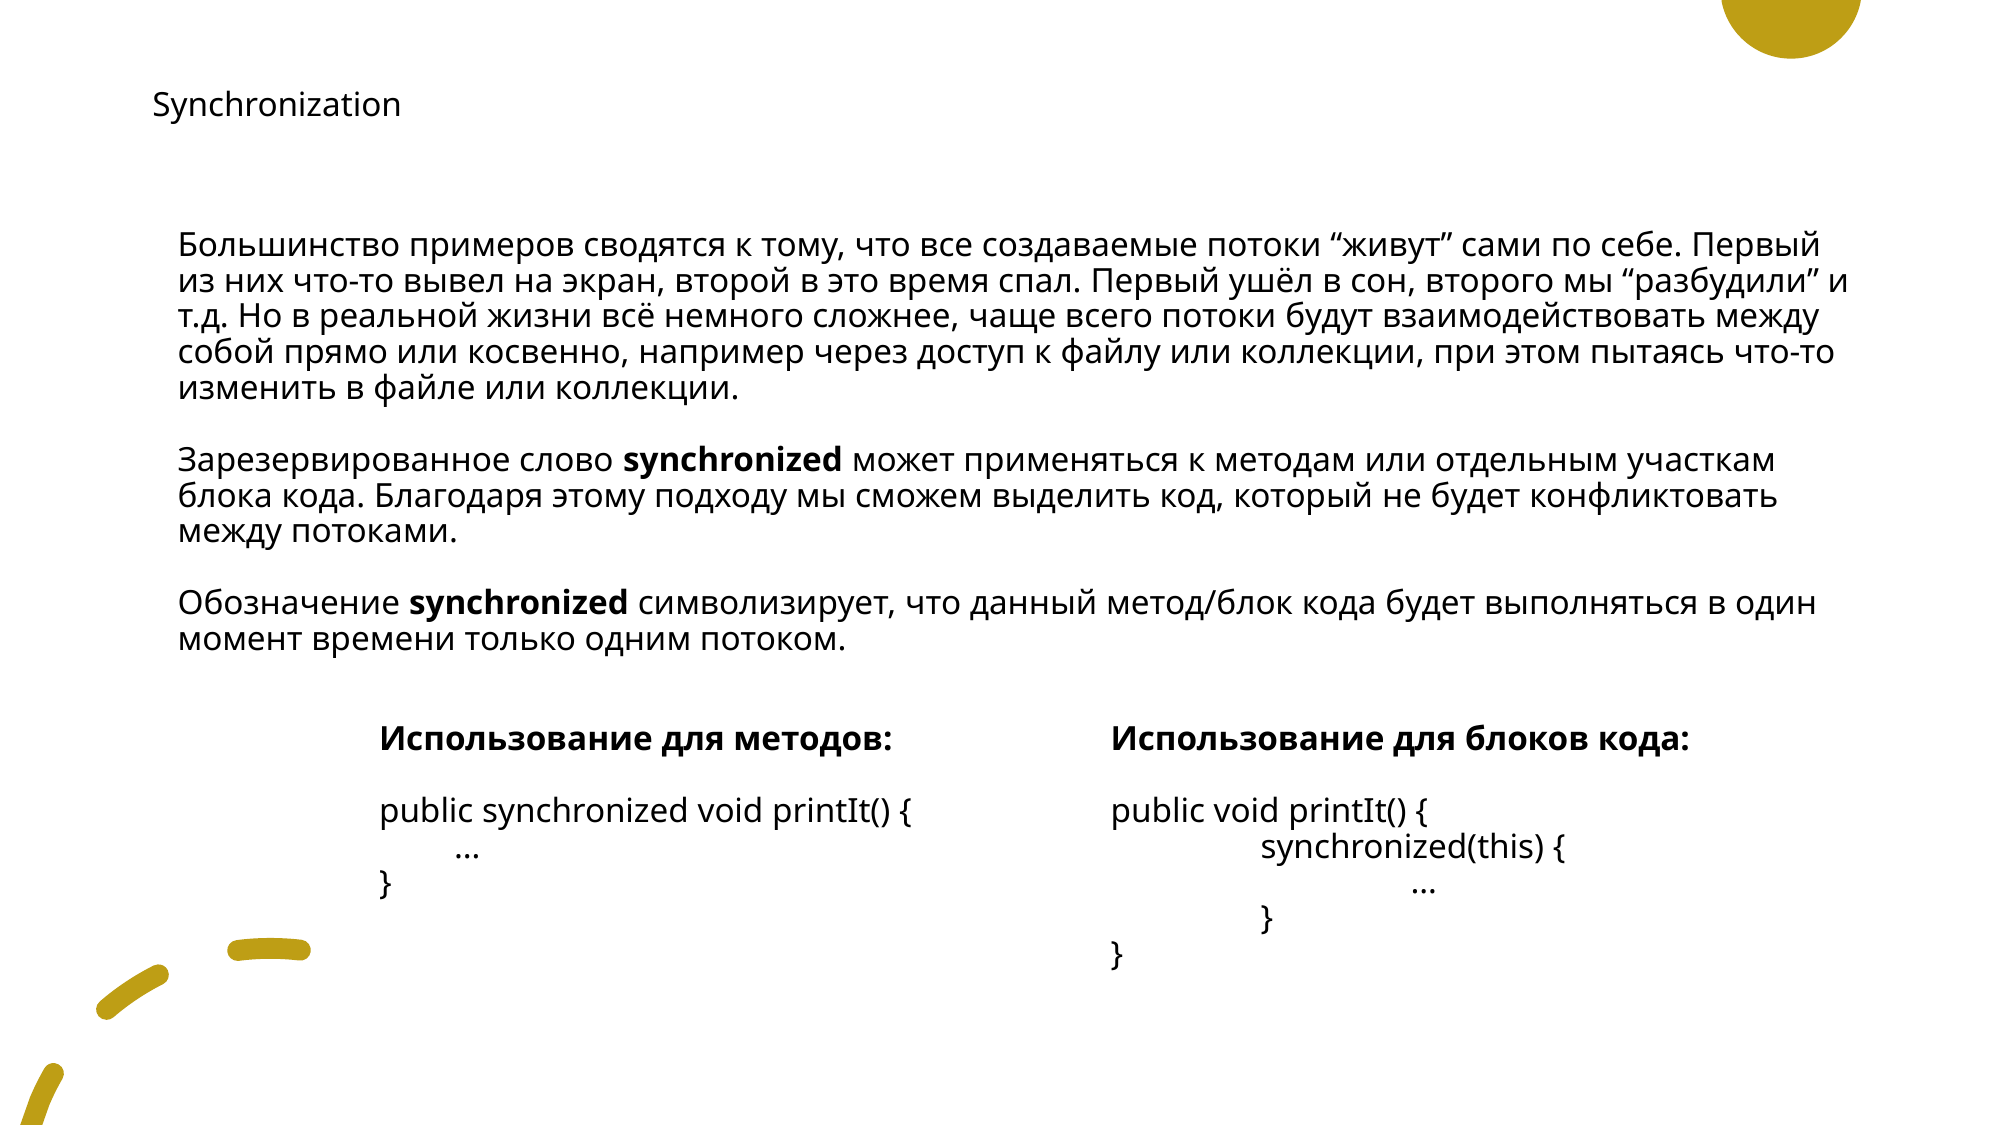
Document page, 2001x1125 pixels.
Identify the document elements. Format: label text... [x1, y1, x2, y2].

text_box Большинство примеров сводятся к тому, что все создаваемые потоки “живут” сами по себе. Первый из них что-то вывел на экран, второй в это время спал. Первый ушёл в сон, второго мы “разбудили” и т.д. Но в реальной жизни всё немного сложнее, чаще всего потоки будут взаимодействовать между собой прямо или косвенно, например через доступ к файлу или коллекции, при этом пытаясь что-то изменить в файле или коллекции. Зарезервированное слово synchronized может применяться к методам или отдельным участкам блока кода. Благодаря этому подходу мы сможем выделить код, который не будет конфликтовать между потоками. Обозначение synchronized символизирует, что данный метод/блок кода будет выполняться в один момент времени только одним потоком. [162, 220, 1872, 676]
text_box Использование для методов: public synchronized void printIt() { … } [364, 714, 997, 964]
title Synchronization [137, 59, 1847, 152]
text_box Использование для блоков кода: public void printIt() { synchronized(this) { … } } [1095, 714, 1796, 1033]
